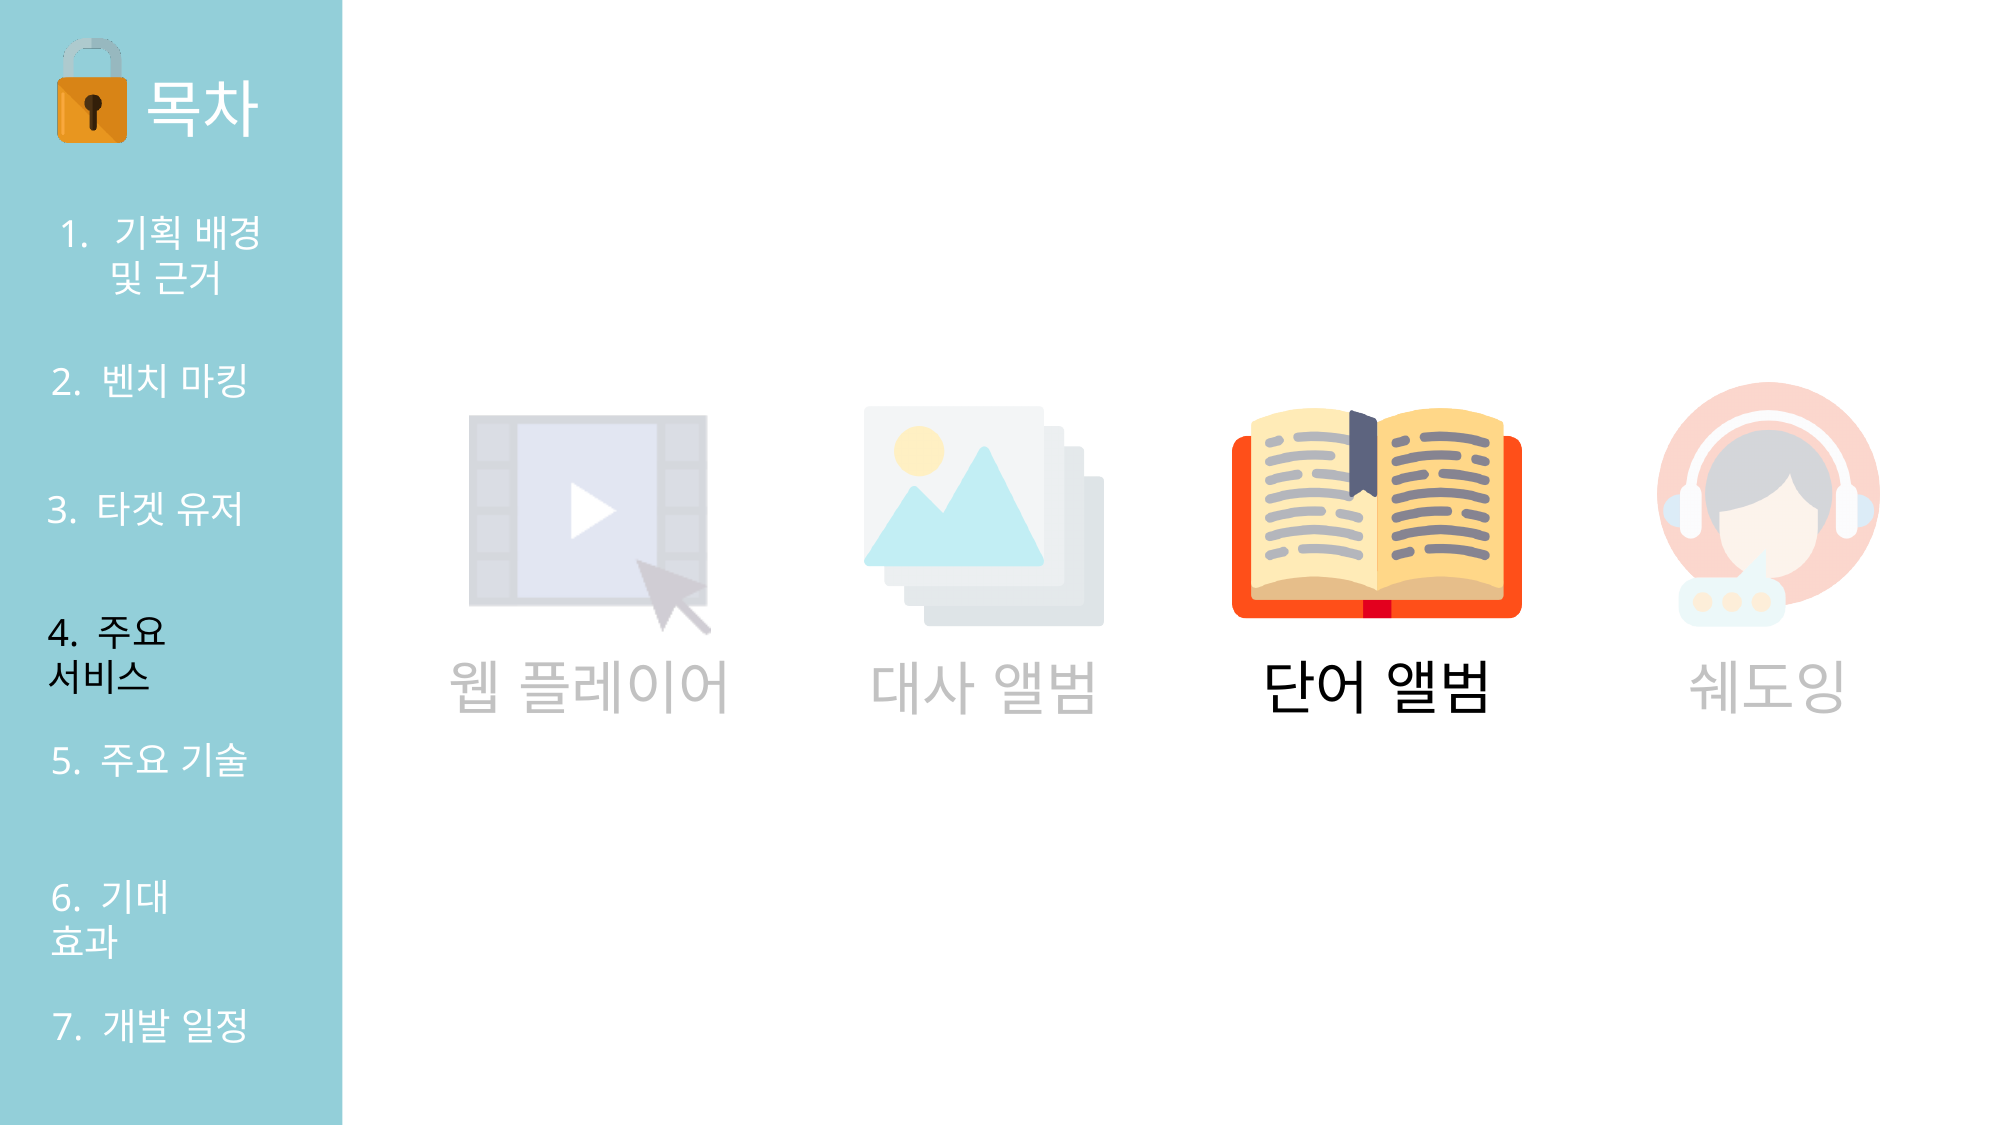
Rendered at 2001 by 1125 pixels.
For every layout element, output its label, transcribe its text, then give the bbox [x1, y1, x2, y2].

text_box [0, 0, 343, 1125]
picture [864, 396, 1105, 636]
text_box [1577, 201, 1940, 868]
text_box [1657, 382, 1880, 636]
picture [469, 404, 711, 647]
text_box [419, 224, 1161, 891]
picture [1232, 368, 1522, 658]
text_box 단어 앨범 [1247, 658, 1508, 729]
